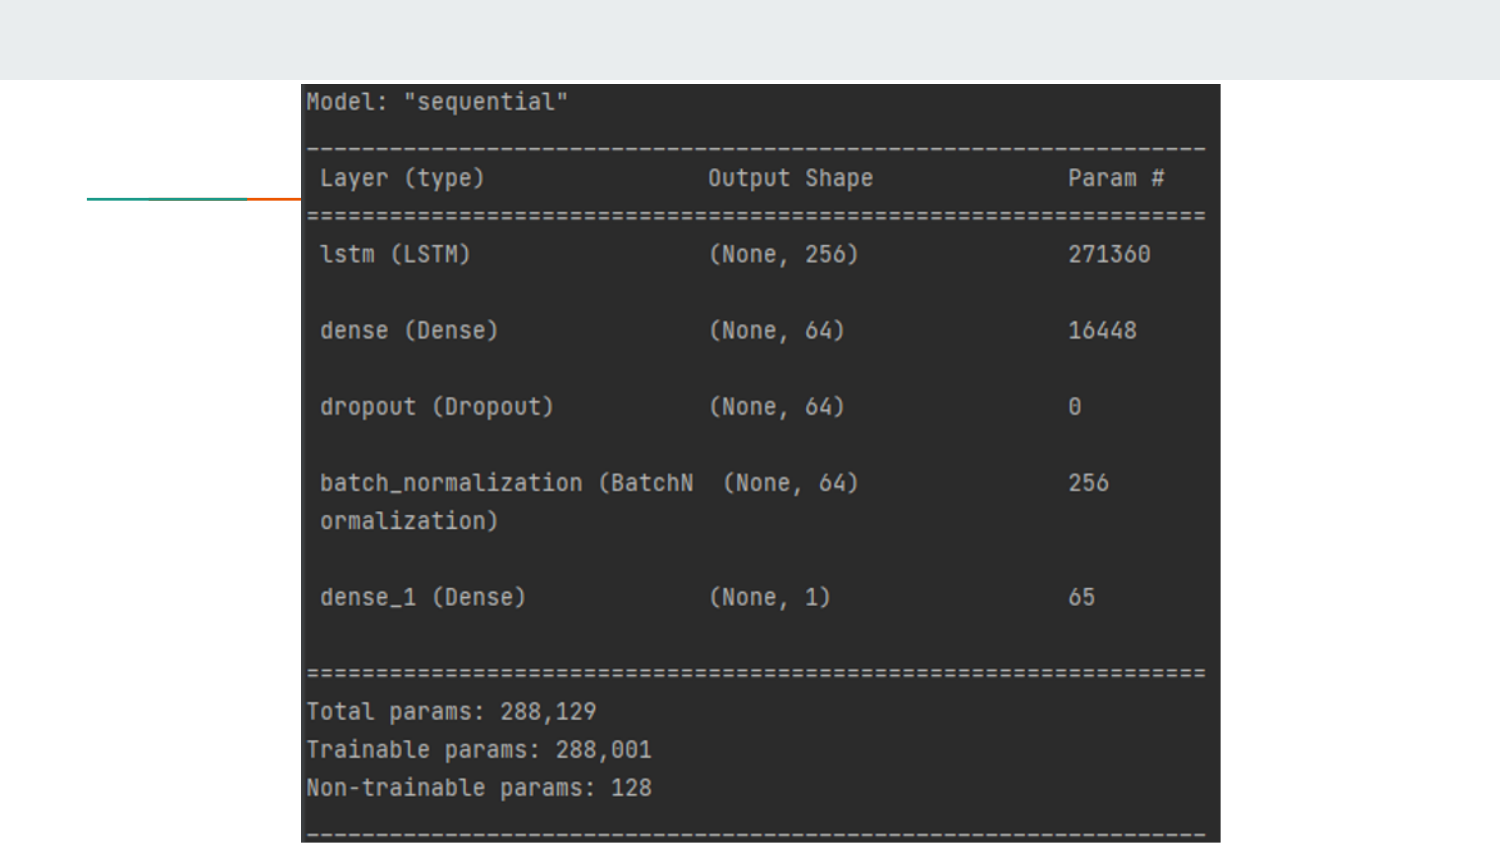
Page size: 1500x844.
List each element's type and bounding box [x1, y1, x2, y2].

picture [300, 84, 1222, 844]
